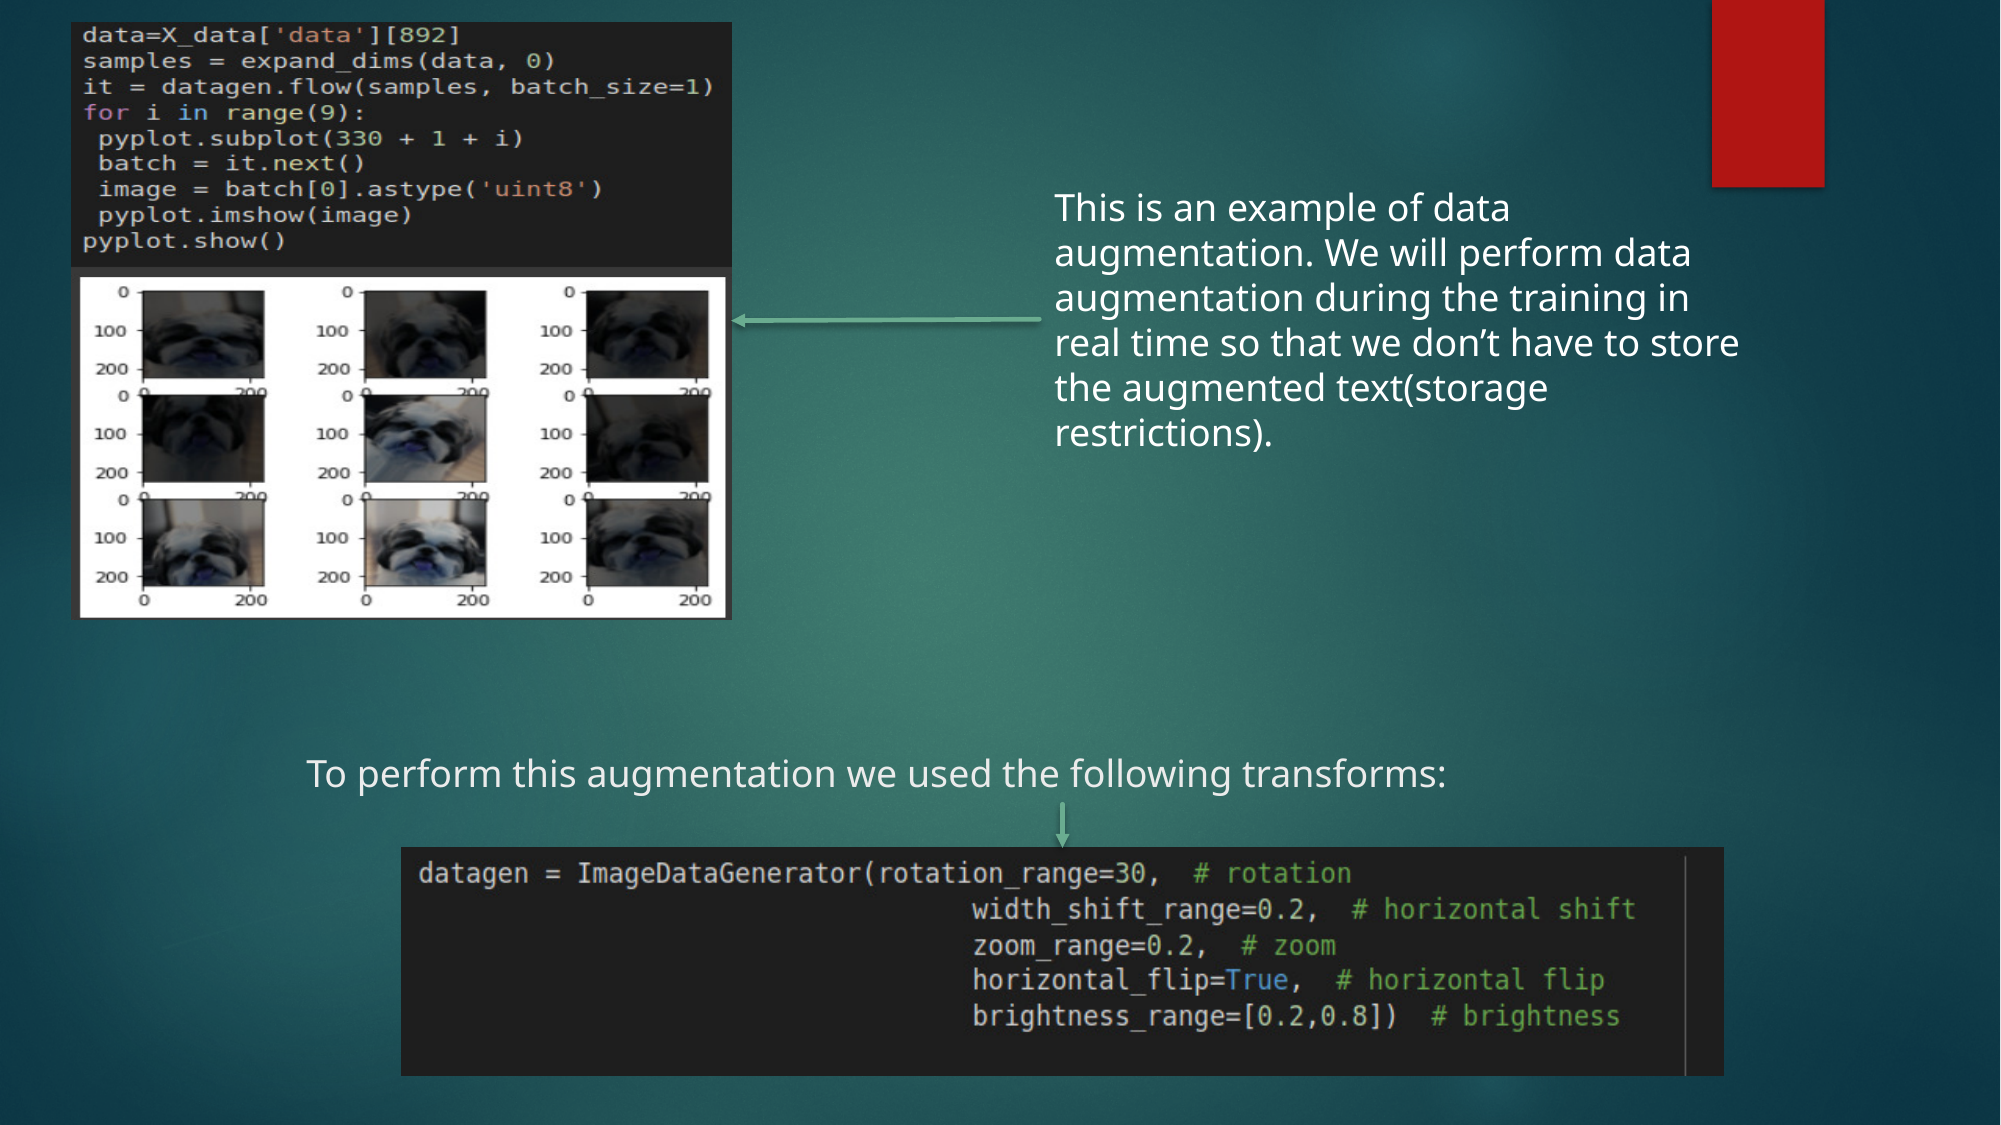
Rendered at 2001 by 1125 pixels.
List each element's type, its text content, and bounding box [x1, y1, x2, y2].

text_box This is an example of data augmentation. We will perform data augmentation during the training in real time so that we don’t have to store the augmented text(storage restrictions). [1039, 176, 1771, 462]
title To perform this augmentation we used the following transforms: [291, 742, 1834, 805]
picture [0, 0, 2001, 1125]
